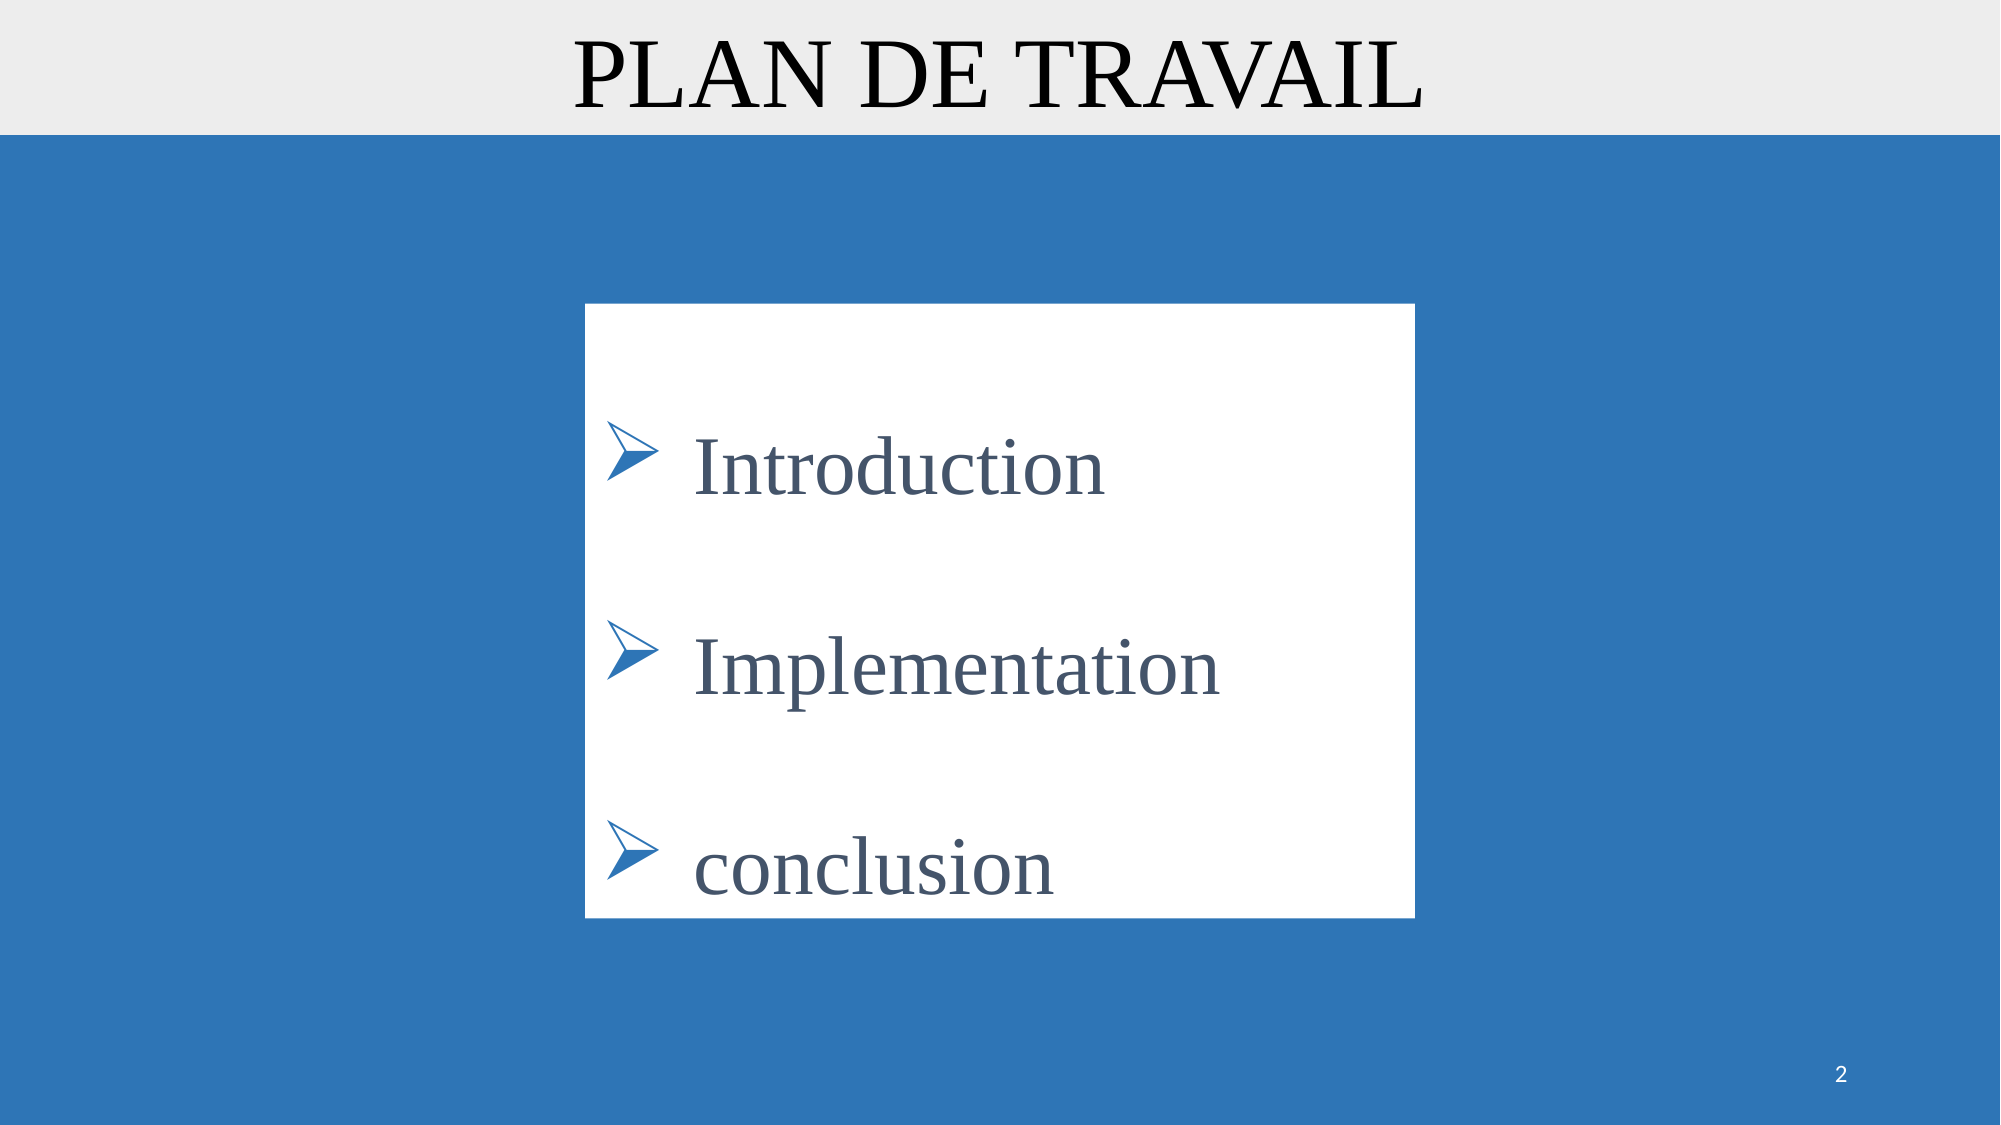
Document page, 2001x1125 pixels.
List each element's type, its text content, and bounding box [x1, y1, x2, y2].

text_box Introduction Implementation conclusion [585, 303, 1415, 919]
slide_number 2 [1412, 1042, 1863, 1103]
text_box PLAN DE TRAVAIL [0, 0, 2000, 135]
